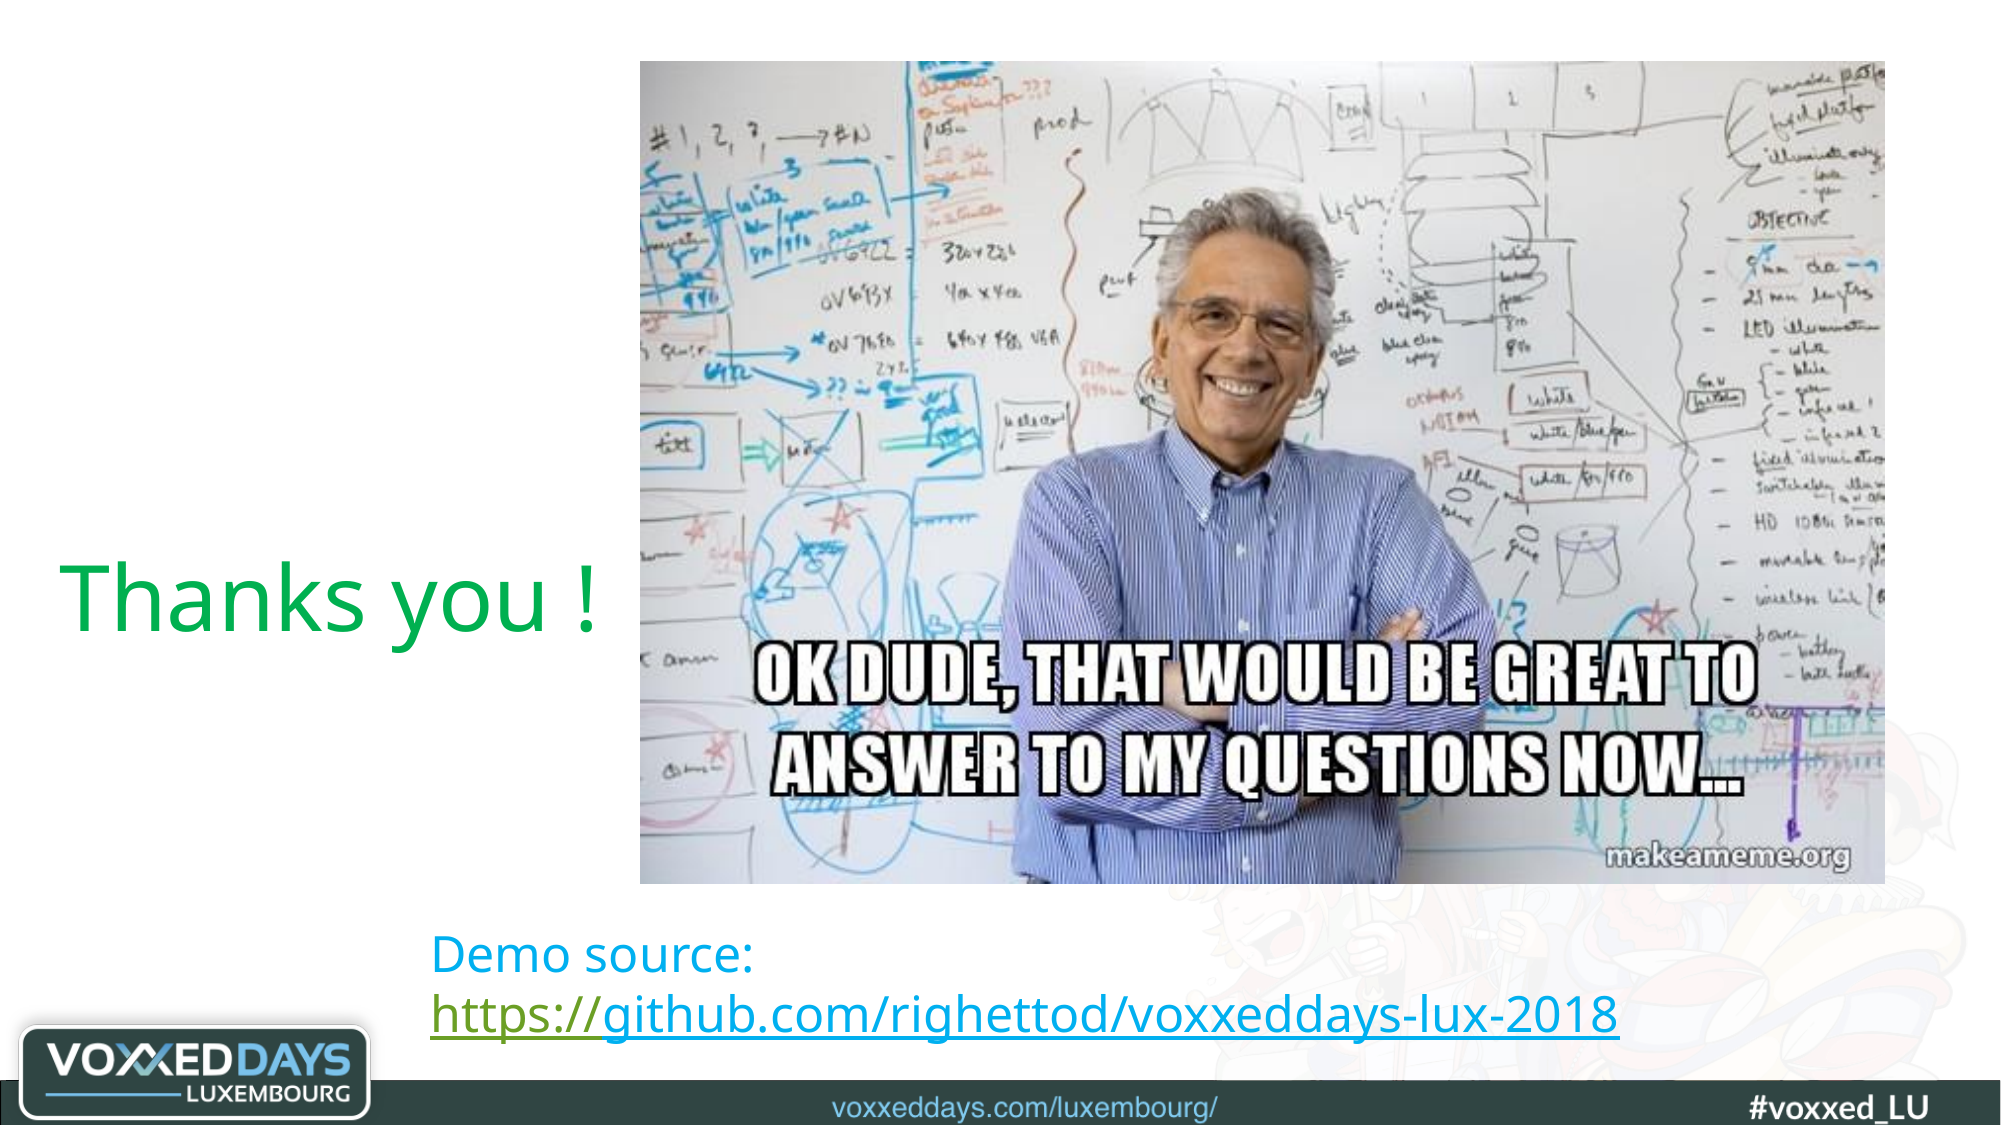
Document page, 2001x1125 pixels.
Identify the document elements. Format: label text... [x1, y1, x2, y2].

title Thanks you ! [44, 493, 640, 711]
picture [0, 61, 2001, 1125]
text_box Demo source: https://github.com/righettod/voxxeddays-lux-2018 [415, 908, 1950, 1067]
